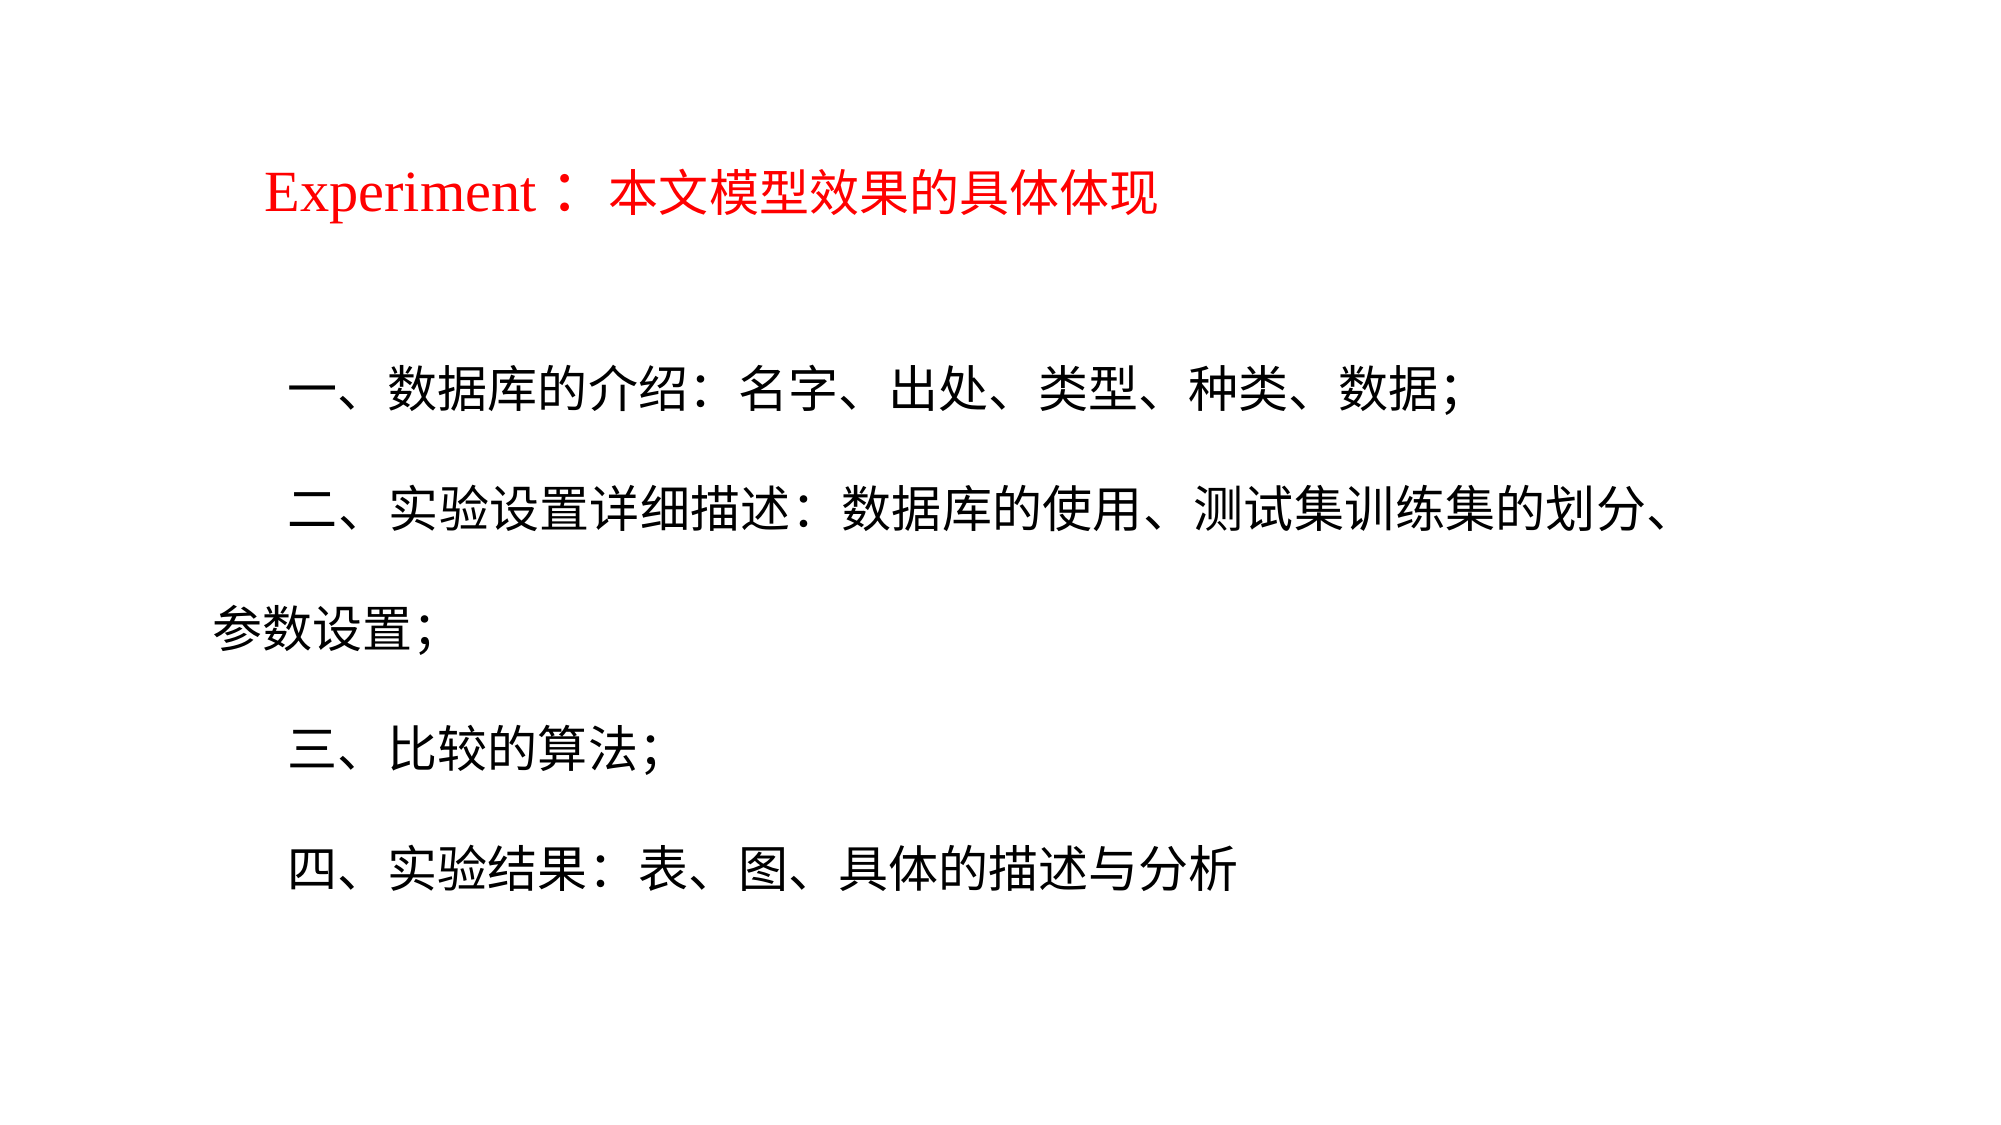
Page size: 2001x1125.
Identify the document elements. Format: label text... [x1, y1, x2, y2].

text_box 一、数据库的介绍：名字、出处、类型、种类、数据； 二、实验设置详细描述：数据库的使用、测试集训练集的划分、参数设置； 三、比较的算法； 四、实验结果：表、图、具体的描述与分析 [198, 289, 1663, 905]
text_box Experiment：本文模型效果的具体体现 [249, 145, 1802, 421]
